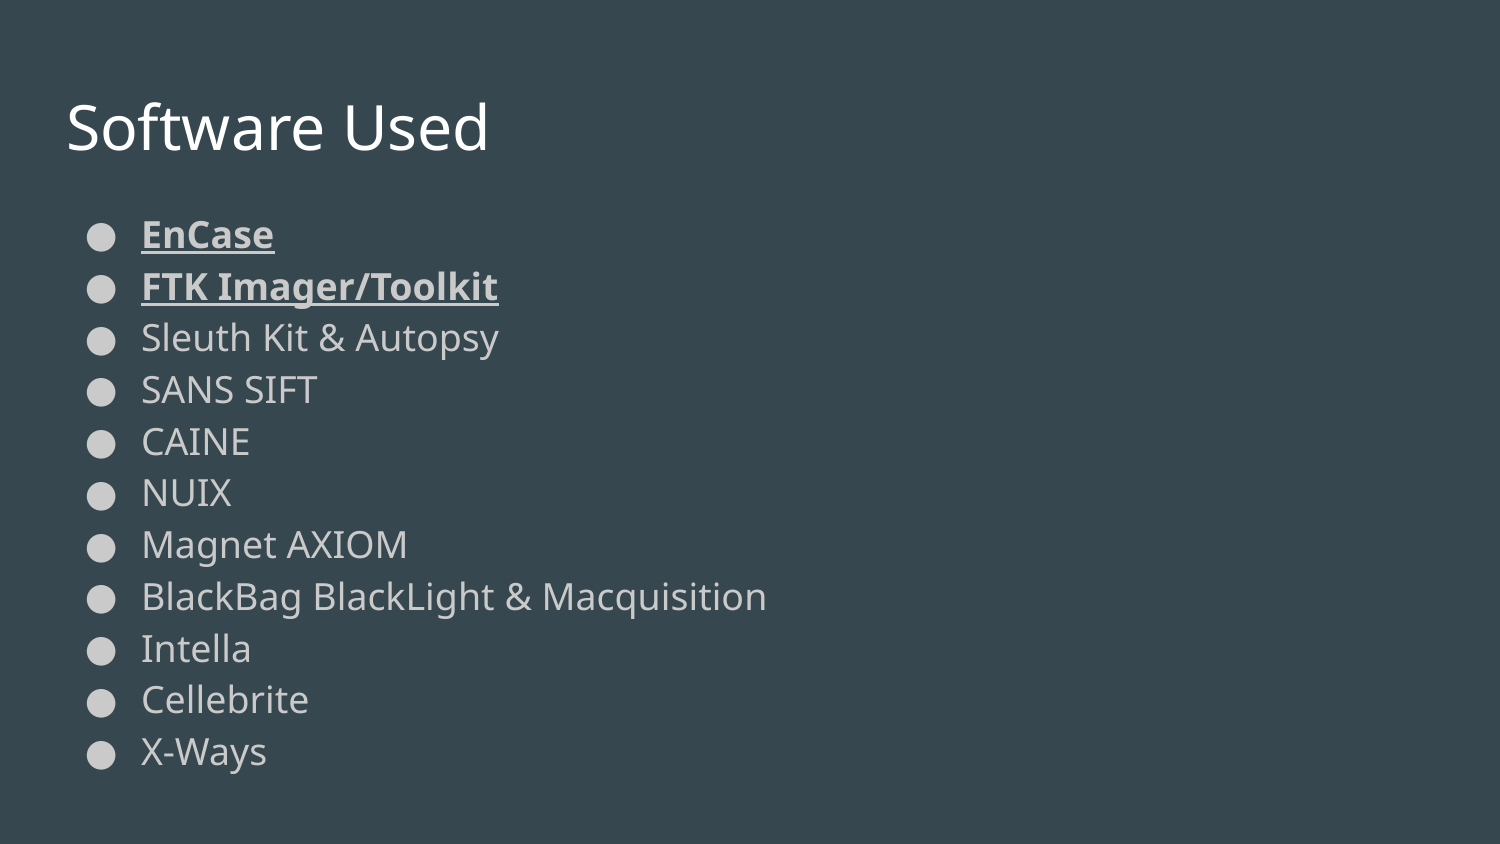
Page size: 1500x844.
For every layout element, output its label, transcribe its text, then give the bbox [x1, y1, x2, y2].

list EnCase FTK Imager/Toolkit Sleuth Kit & Autopsy SANS SIFT CAINE NUIX Magnet AXIOM BlackBag BlackLight & Macquisition Intella Cellebrite X-Ways [51, 189, 1449, 750]
title Software Used [51, 72, 1449, 167]
